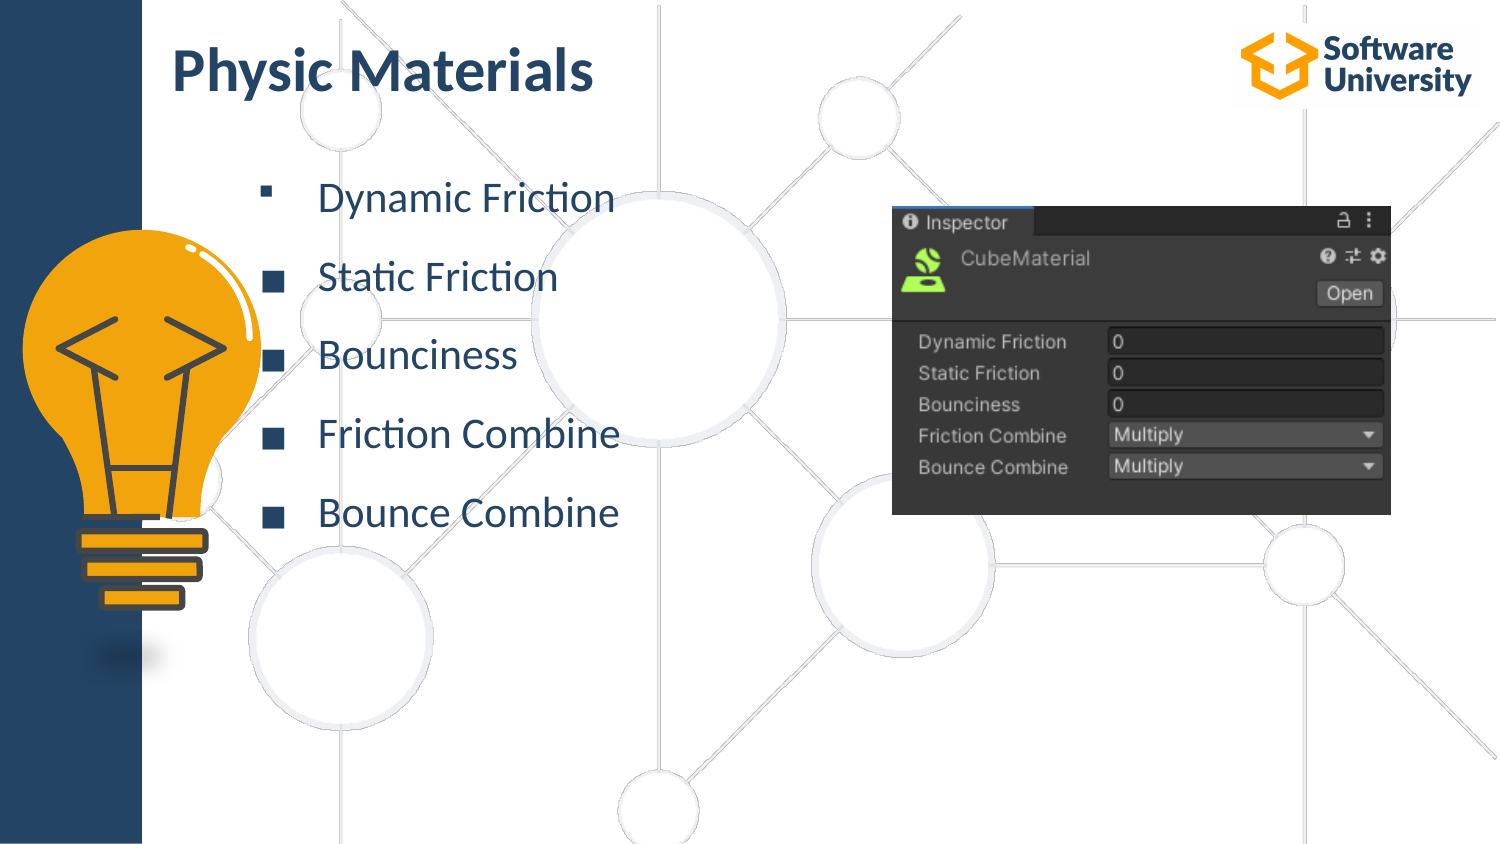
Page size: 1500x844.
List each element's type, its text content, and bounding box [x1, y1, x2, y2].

list Dynamic Friction Static Friction Bounciness Friction Combine Bounce Combine [229, 137, 1414, 821]
picture [892, 206, 1392, 515]
title Physic Materials [159, 12, 1221, 121]
picture [142, 0, 1500, 844]
